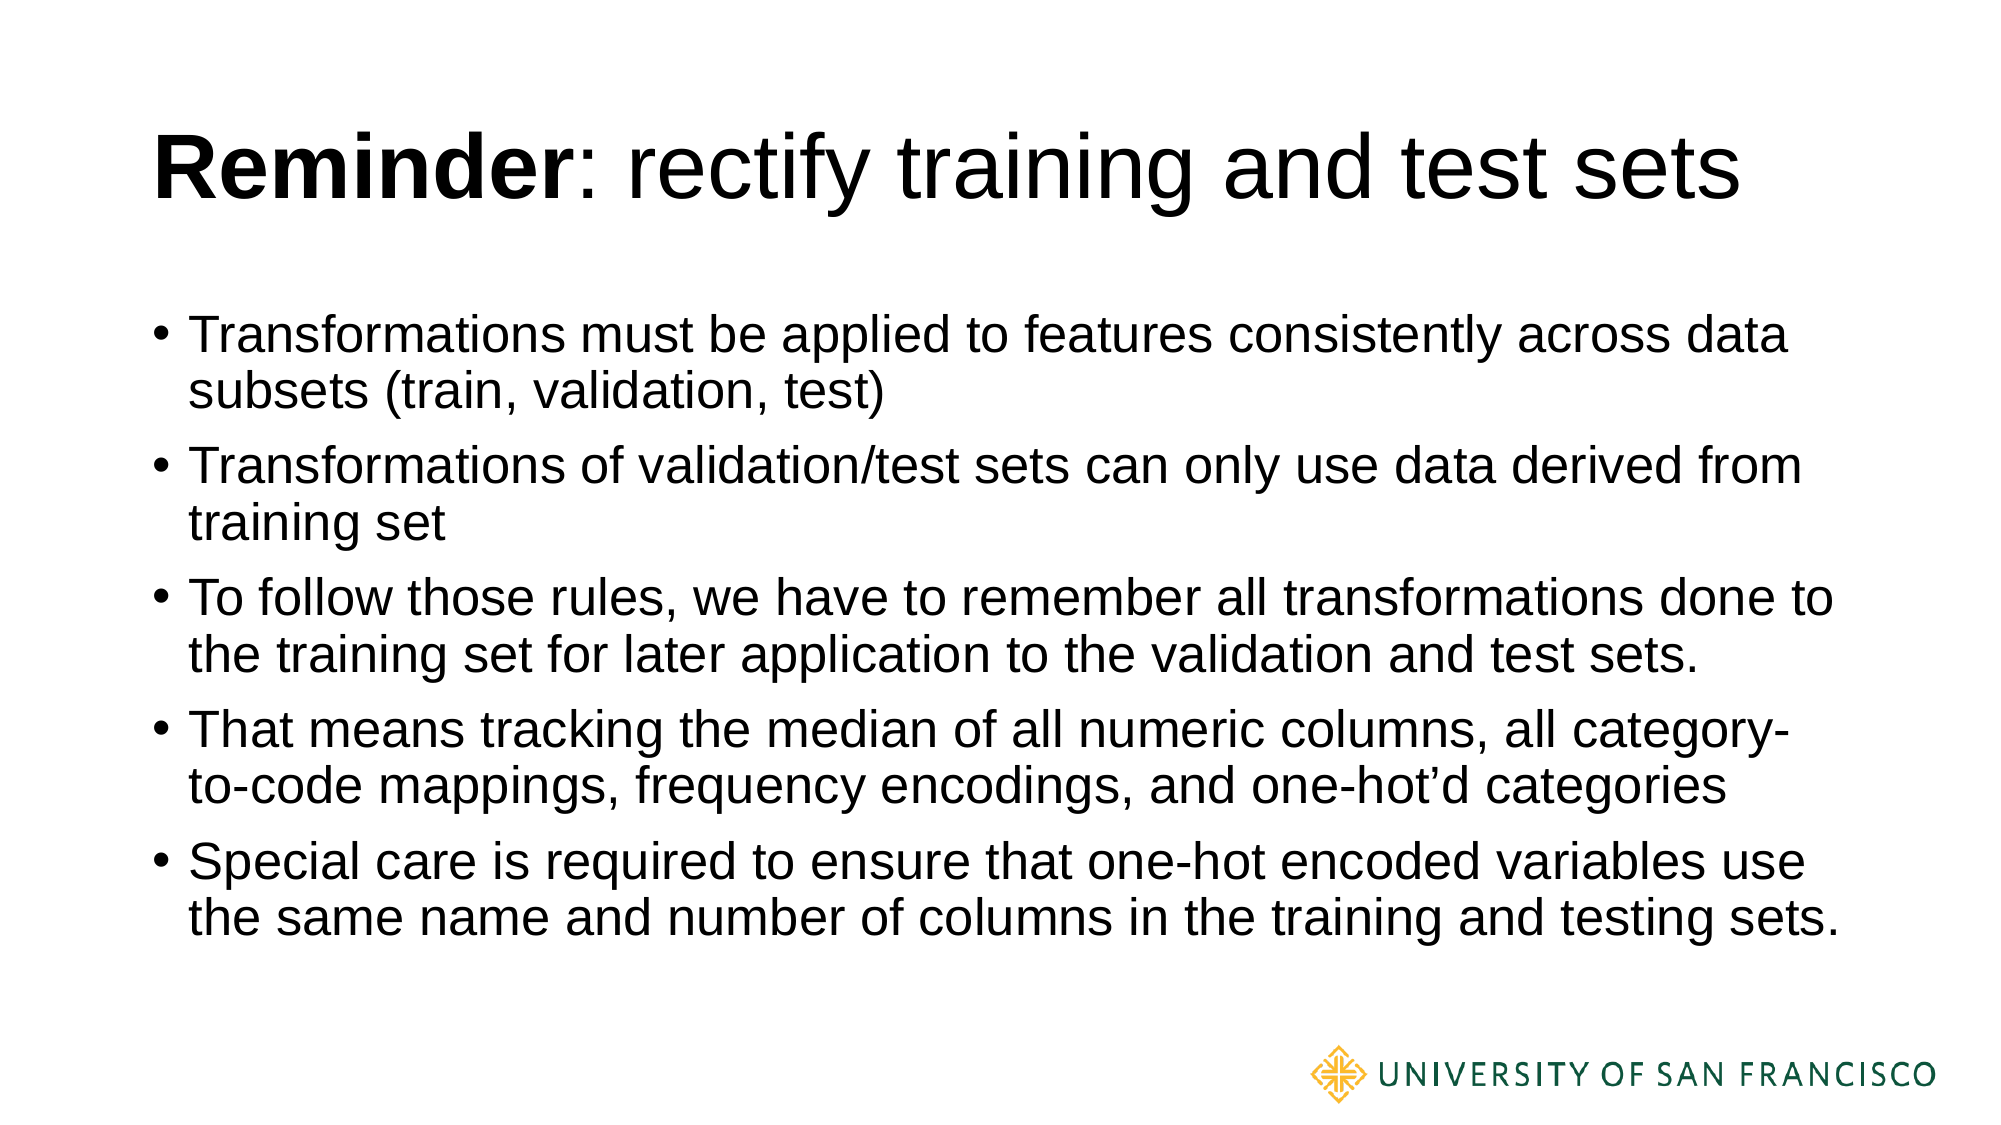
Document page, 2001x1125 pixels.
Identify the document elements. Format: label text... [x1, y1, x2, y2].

list Transformations must be applied to features consistently across data subsets (train, validation, test) Transformations of validation/test sets can only use data derived from training set To follow those rules, we have to remember all transformations done to the training set for later application to the validation and test sets. That means tracking the median of all numeric columns, all category-to-code mappings, frequency encodings, and one-hot’d categories Special care is required to ensure that one-hot encoded variables use the same name and number of columns in the training and testing sets. [137, 299, 1863, 1014]
title Reminder: rectify training and test sets [137, 59, 1863, 278]
